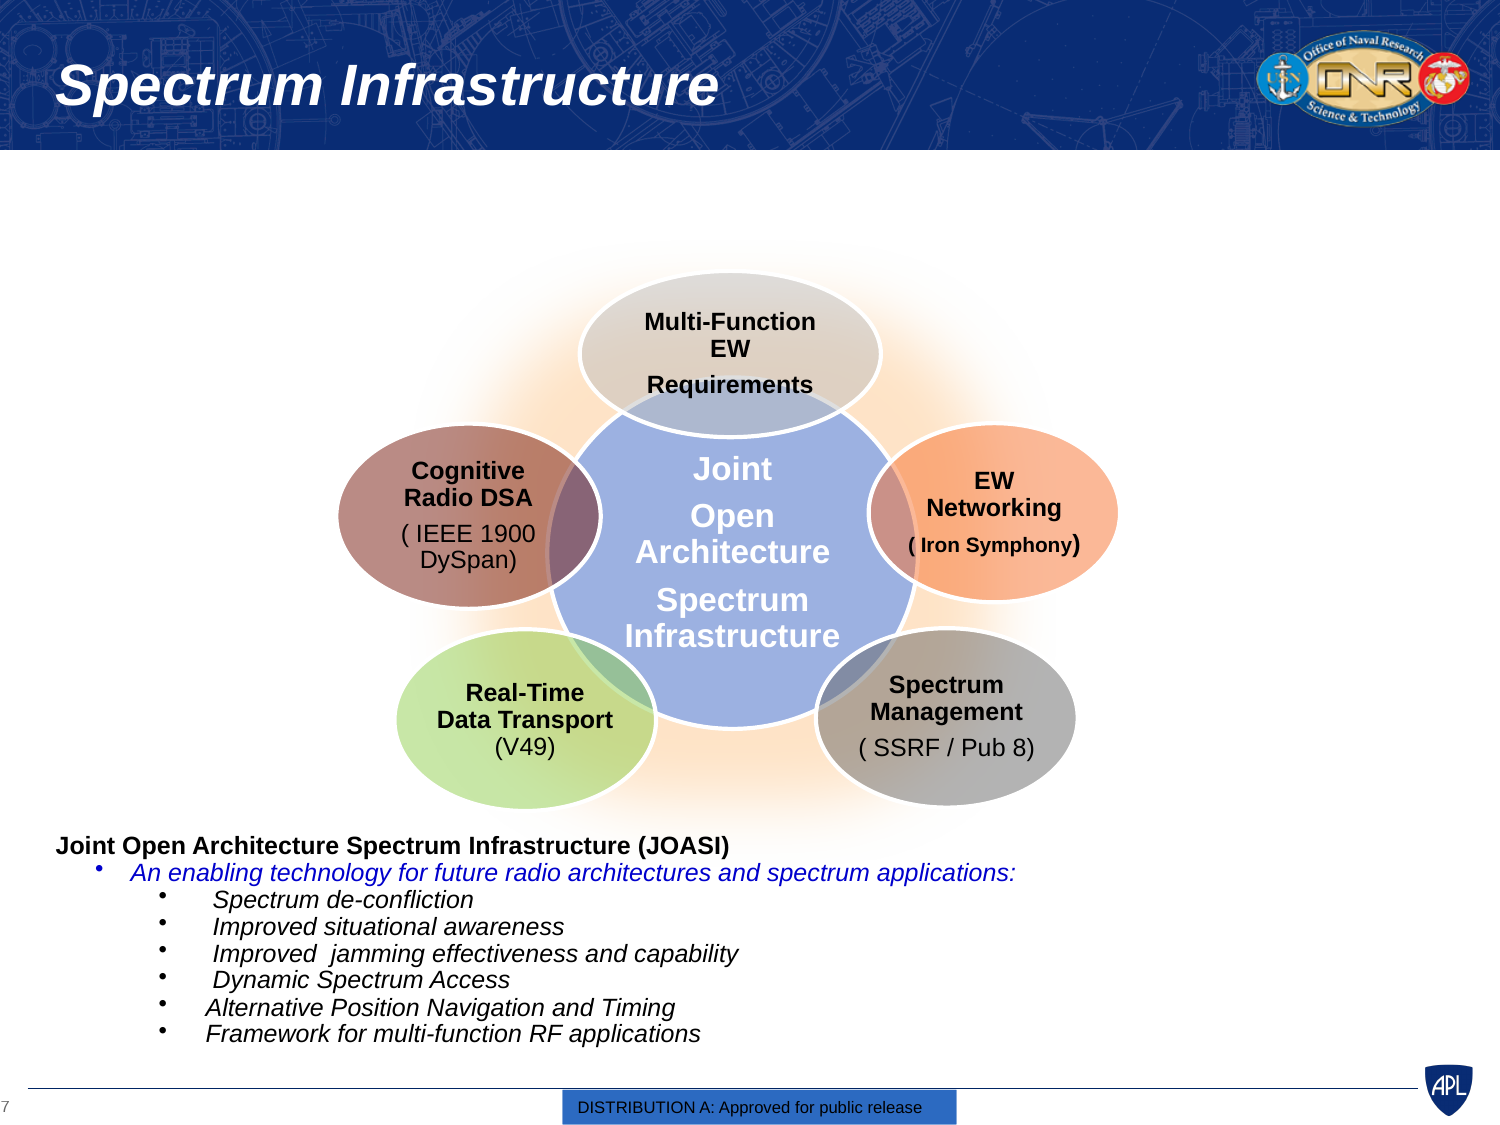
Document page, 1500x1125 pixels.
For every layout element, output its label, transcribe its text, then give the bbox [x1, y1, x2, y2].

title Spectrum Infrastructure [40, 17, 1249, 126]
text_box Joint Open Architecture Spectrum Infrastructure (JOASI) An enabling technology for future radio architectures and spectrum applications: Spectrum de-confliction Improved situational awareness Improved jamming effectiveness and capability Dynamic Spectrum Access Alternative Position Navigation and Timing Framework for multi-function RF applications [40, 825, 1396, 1097]
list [191, 247, 1268, 826]
picture [1419, 1059, 1479, 1121]
picture [0, 0, 1500, 150]
